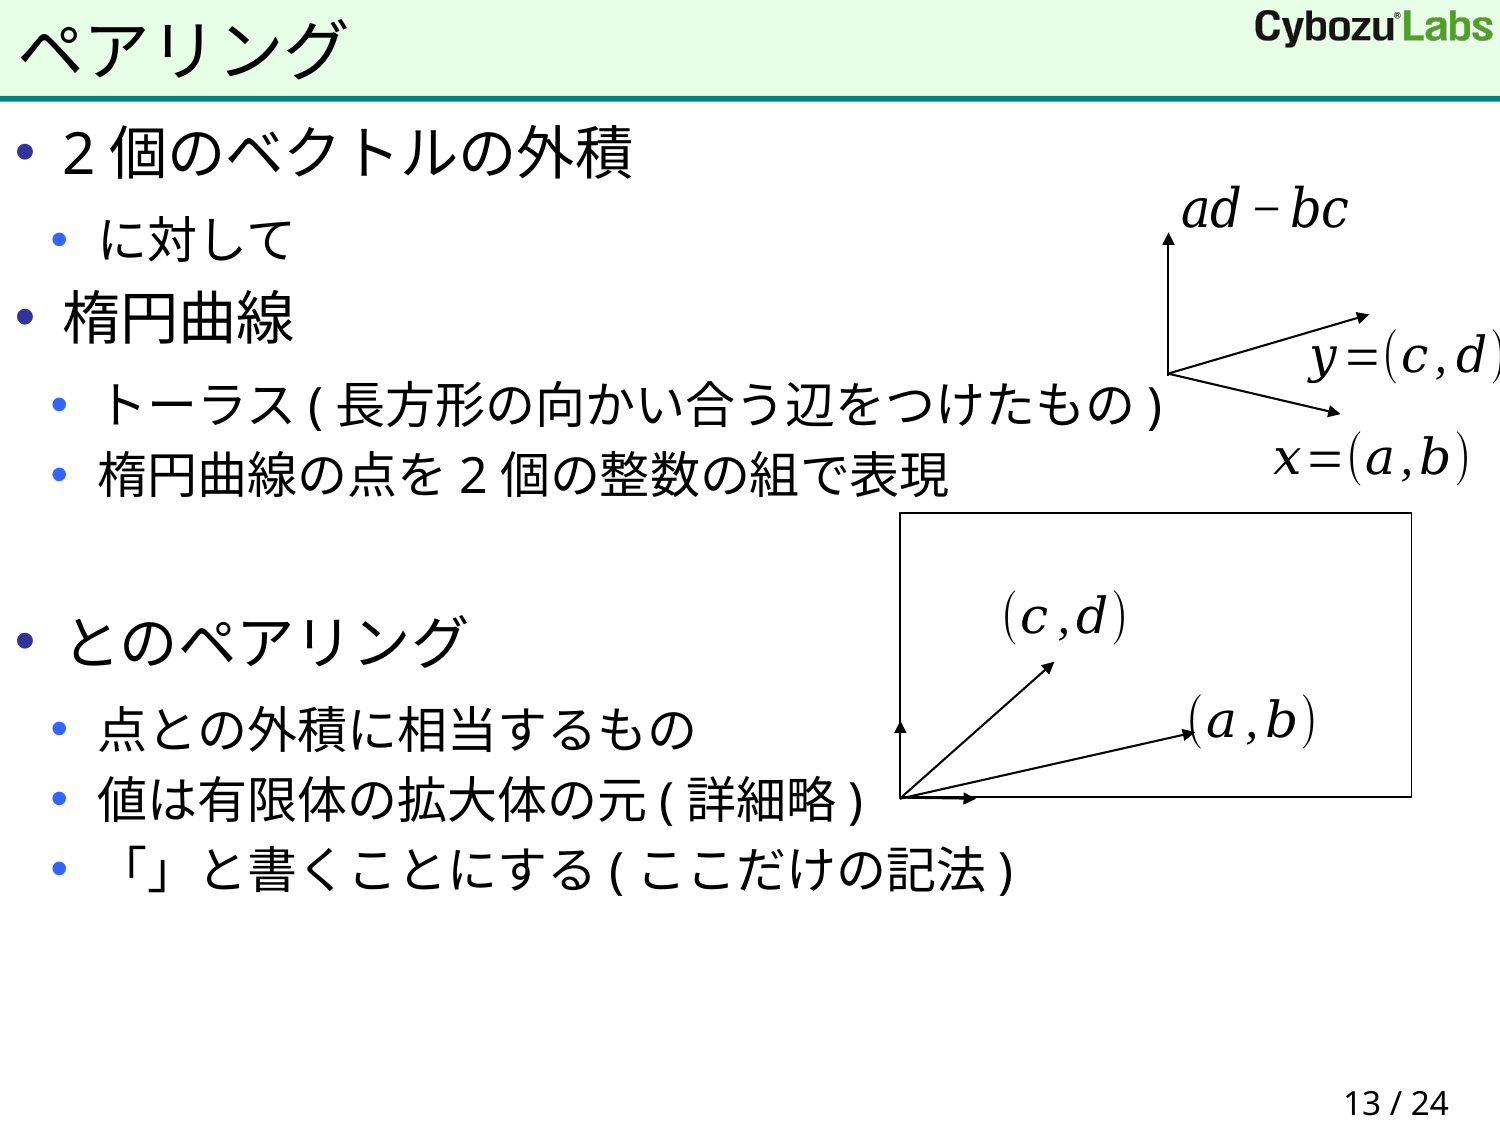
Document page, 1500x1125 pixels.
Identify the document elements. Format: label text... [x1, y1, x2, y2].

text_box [1167, 382, 1341, 415]
title ペアリング [2, 1, 1500, 90]
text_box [1172, 314, 1370, 374]
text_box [899, 661, 1055, 799]
slide_number 13 / 24 [1293, 1074, 1495, 1125]
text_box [1059, 731, 1196, 799]
text_box [899, 512, 1412, 798]
